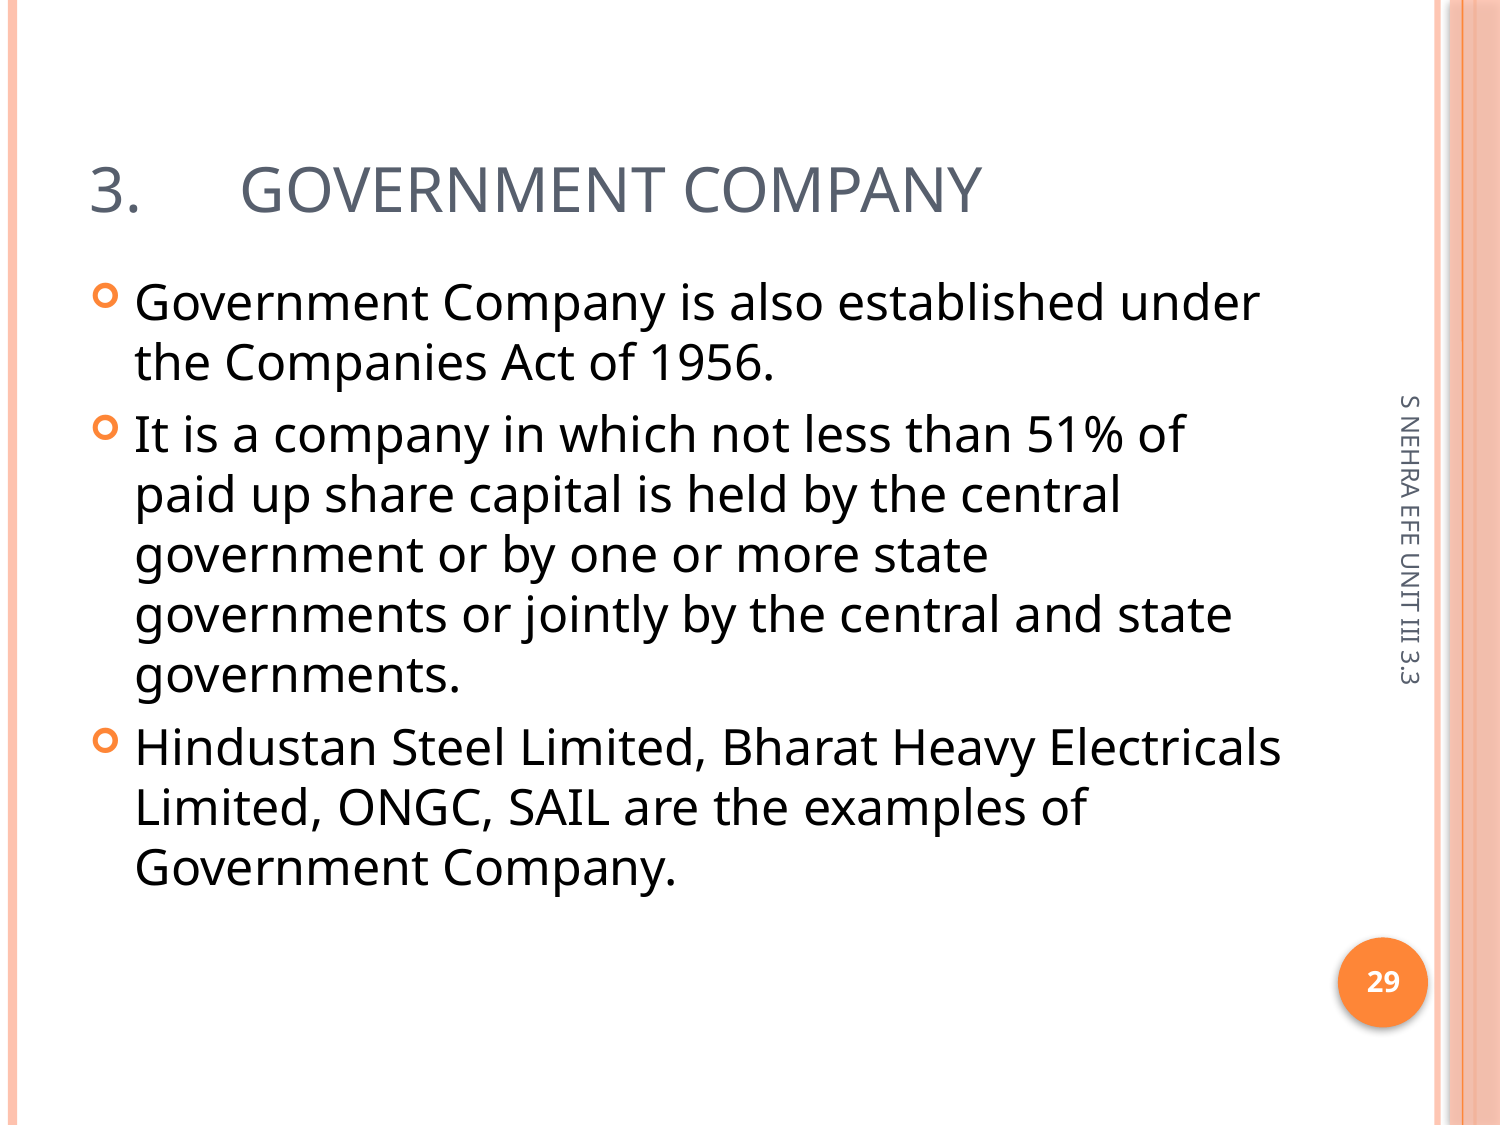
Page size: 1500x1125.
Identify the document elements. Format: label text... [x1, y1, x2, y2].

title 3. Government Company [75, 45, 1300, 233]
slide_number 29 [1333, 940, 1434, 1027]
footer S NEHRA EFE UNIT III 3.3 [1379, 380, 1440, 906]
list Government Company is also established under the Companies Act of 1956. It is a company in which not less than 51% of paid up share capital is held by the central government or by one or more state governments or jointly by the central and state governments. Hindustan Steel Limited, Bharat Heavy Electricals Limited, ONGC, SAIL are the examples of Government Company. [75, 262, 1300, 1062]
